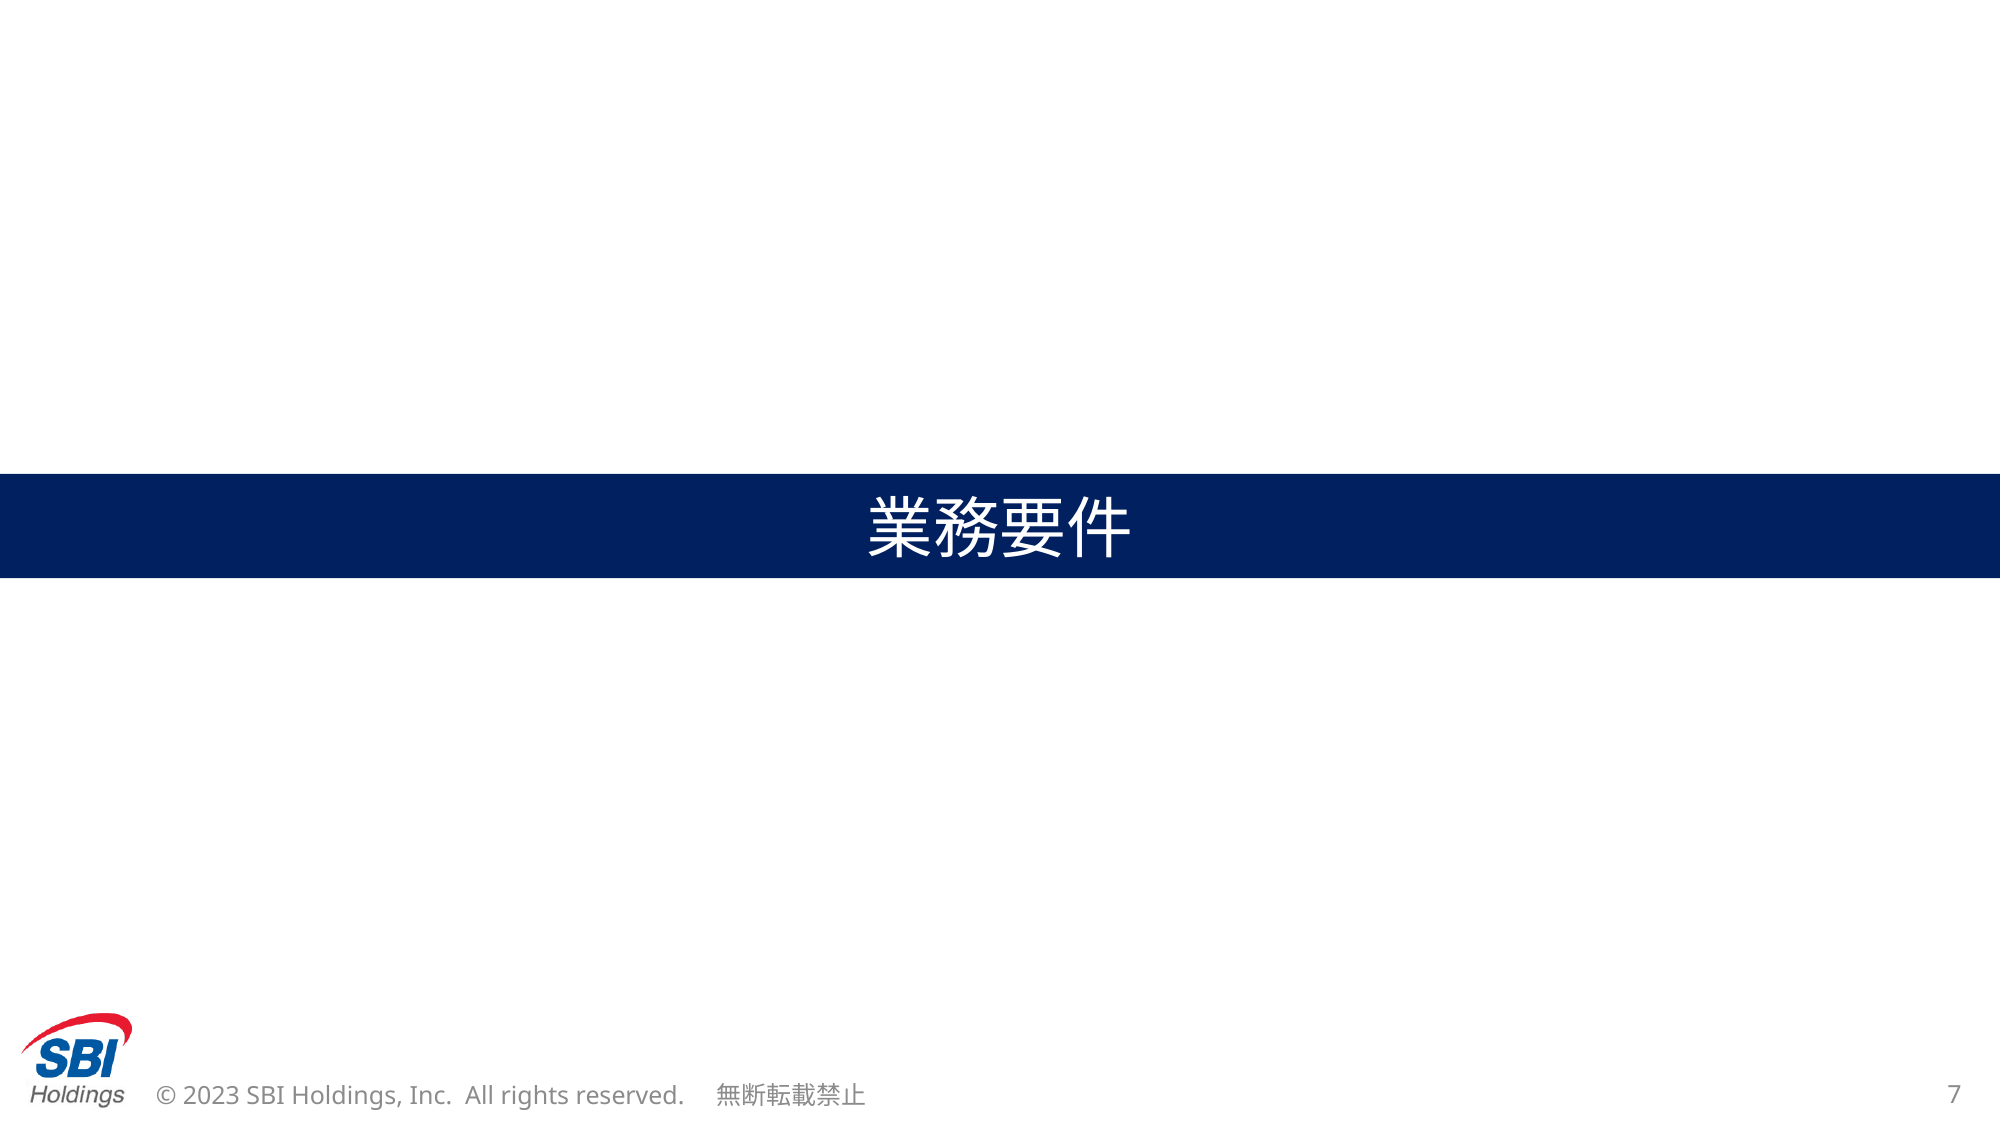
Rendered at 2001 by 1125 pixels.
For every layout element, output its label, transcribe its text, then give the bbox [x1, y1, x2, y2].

footer © 2023 SBI Holdings, Inc. All rights reserved. 無断転載禁止 [140, 1065, 984, 1125]
picture [13, 995, 143, 1125]
slide_number 7 [1876, 1065, 1977, 1125]
title 業務要件 [0, 473, 2000, 579]
